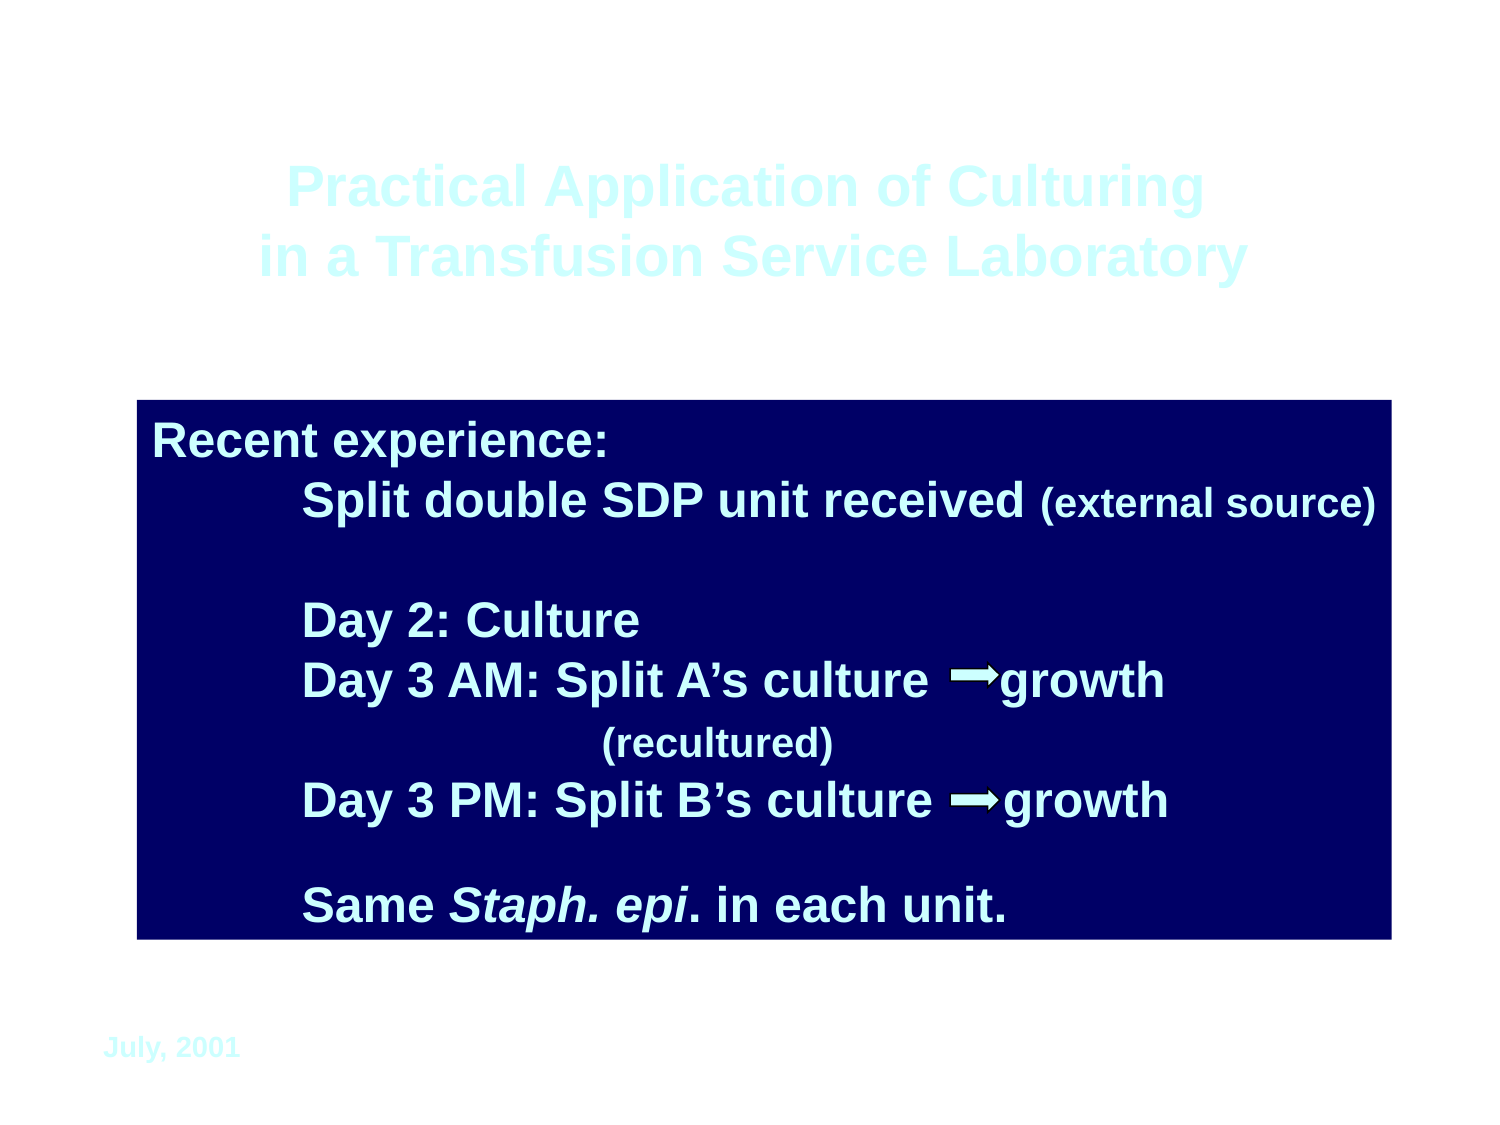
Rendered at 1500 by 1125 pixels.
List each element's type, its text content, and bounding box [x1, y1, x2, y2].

text_box [950, 787, 1001, 813]
text_box Practical Application of Culturing in a Transfusion Service Laboratory [243, 140, 1266, 296]
text_box July, 2001 [88, 1021, 256, 1071]
text_box [950, 662, 1001, 688]
text_box Recent experience: Split double SDP unit received (external source) Day 2: Culture Day 3 AM: Split A’s culture growth (recultured) Day 3 PM: Split B’s culture growth Same Staph. epi. in each unit. [136, 399, 1392, 940]
